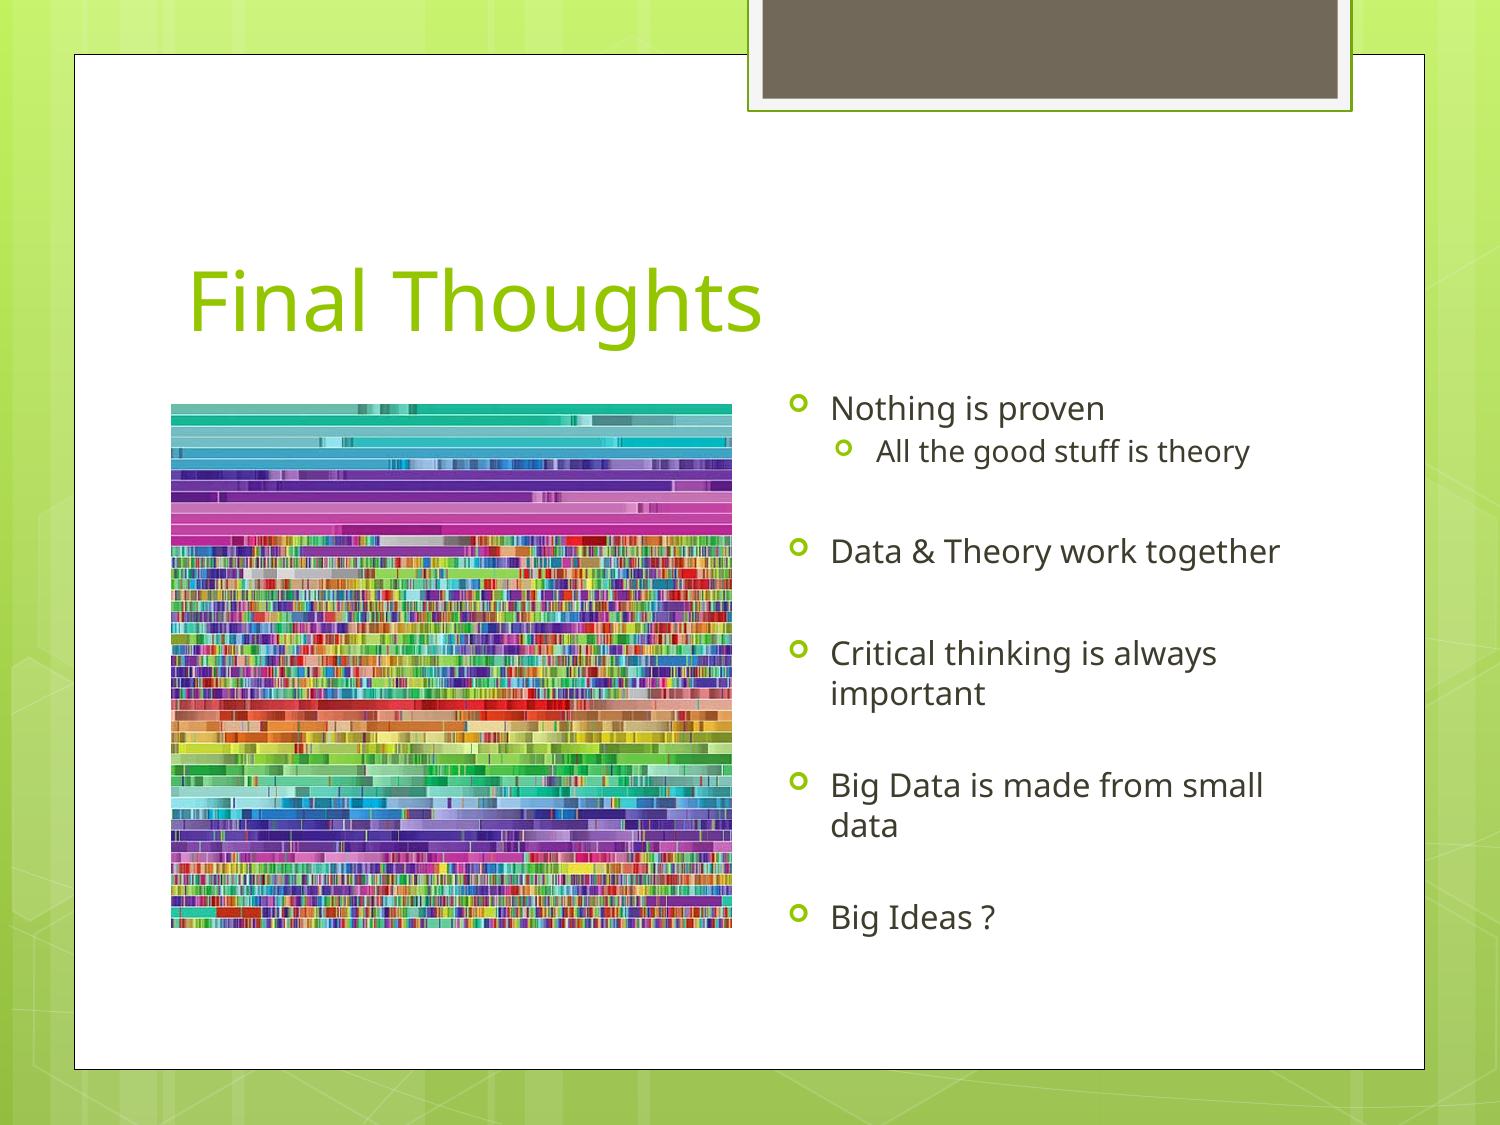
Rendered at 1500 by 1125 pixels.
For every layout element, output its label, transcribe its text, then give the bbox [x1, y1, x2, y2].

title Final Thoughts [171, 168, 1324, 357]
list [170, 404, 733, 928]
list Nothing is proven All the good stuff is theory Data & Theory work together Critical thinking is always important Big Data is made from small data Big Ideas ? [761, 379, 1323, 953]
